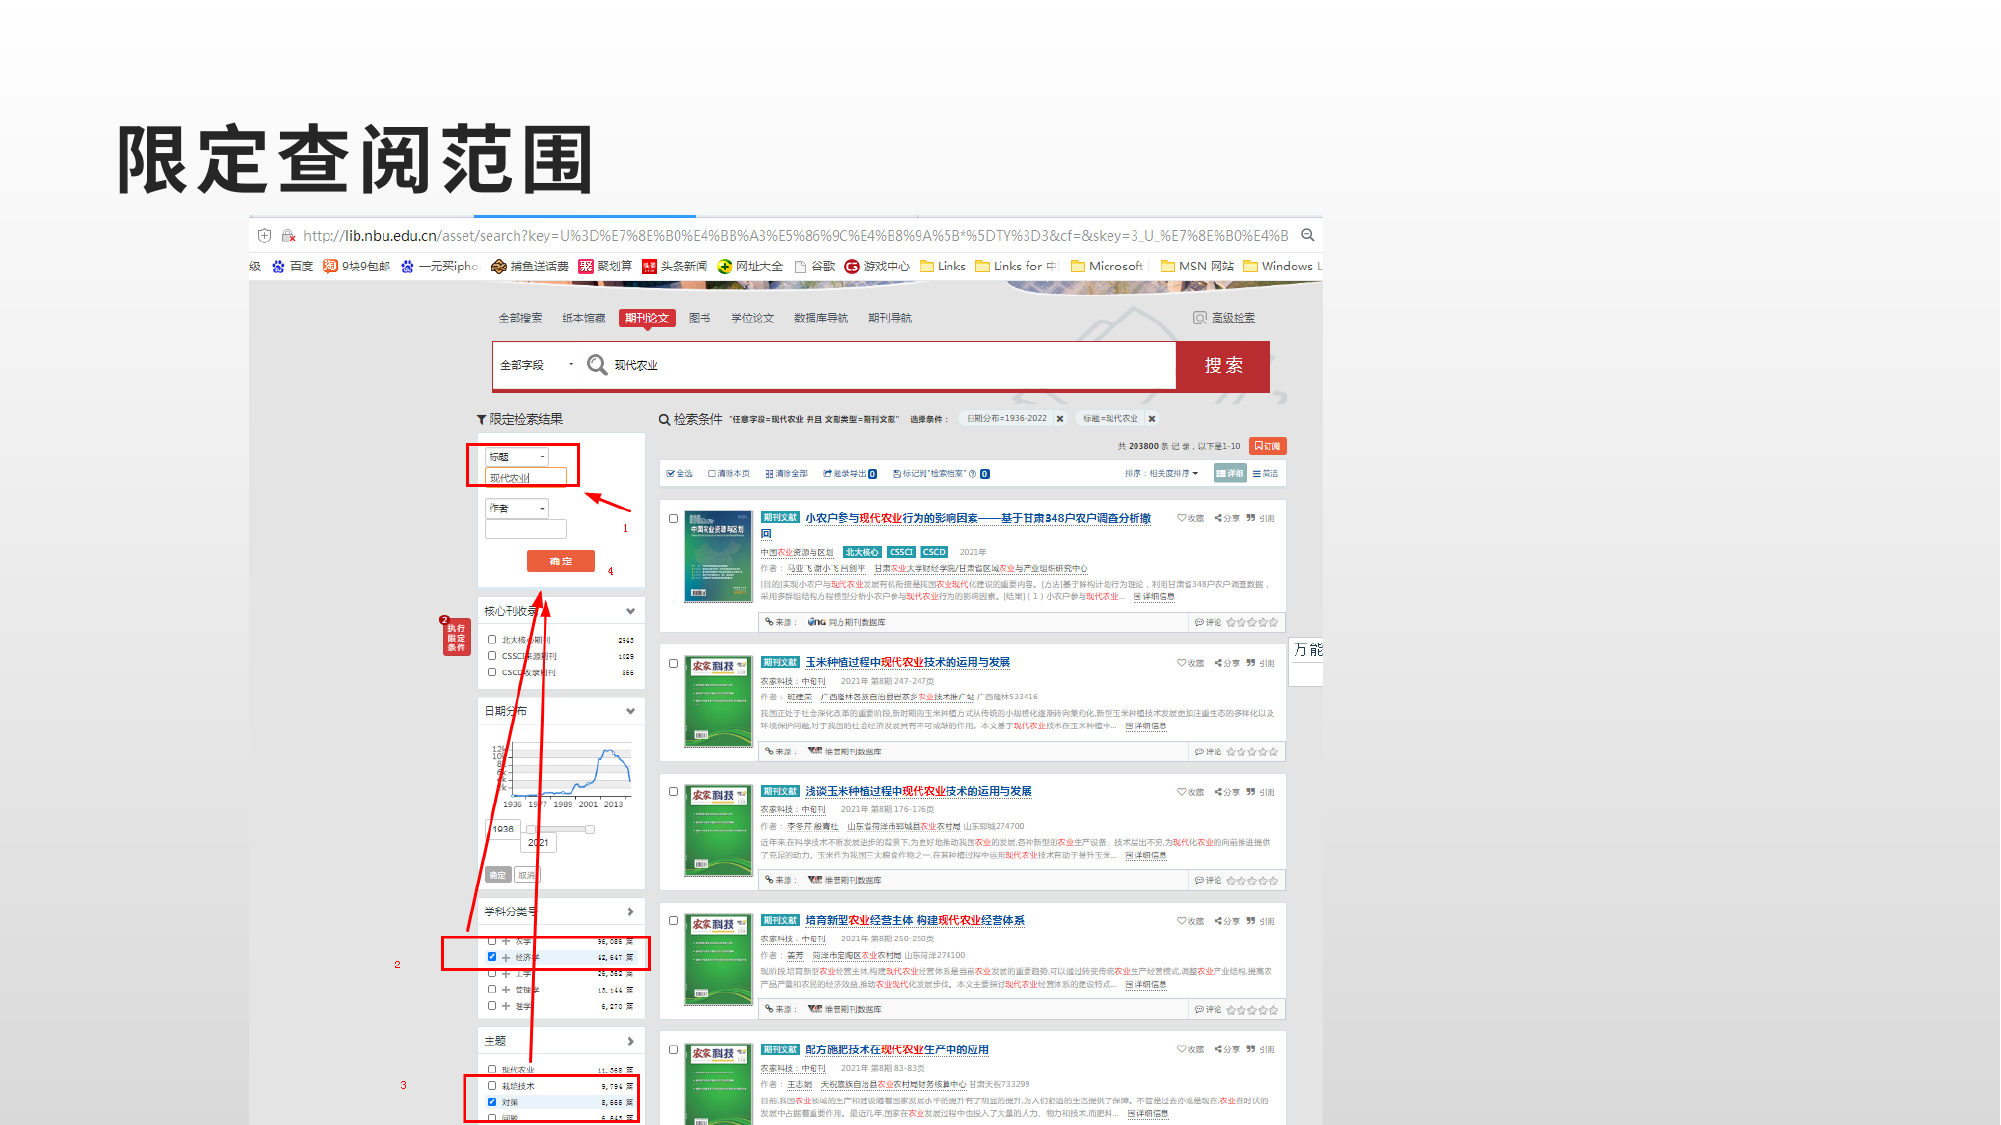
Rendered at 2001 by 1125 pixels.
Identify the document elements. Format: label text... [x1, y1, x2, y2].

title 限定查阅范围 [99, 99, 1900, 216]
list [249, 215, 1323, 1125]
